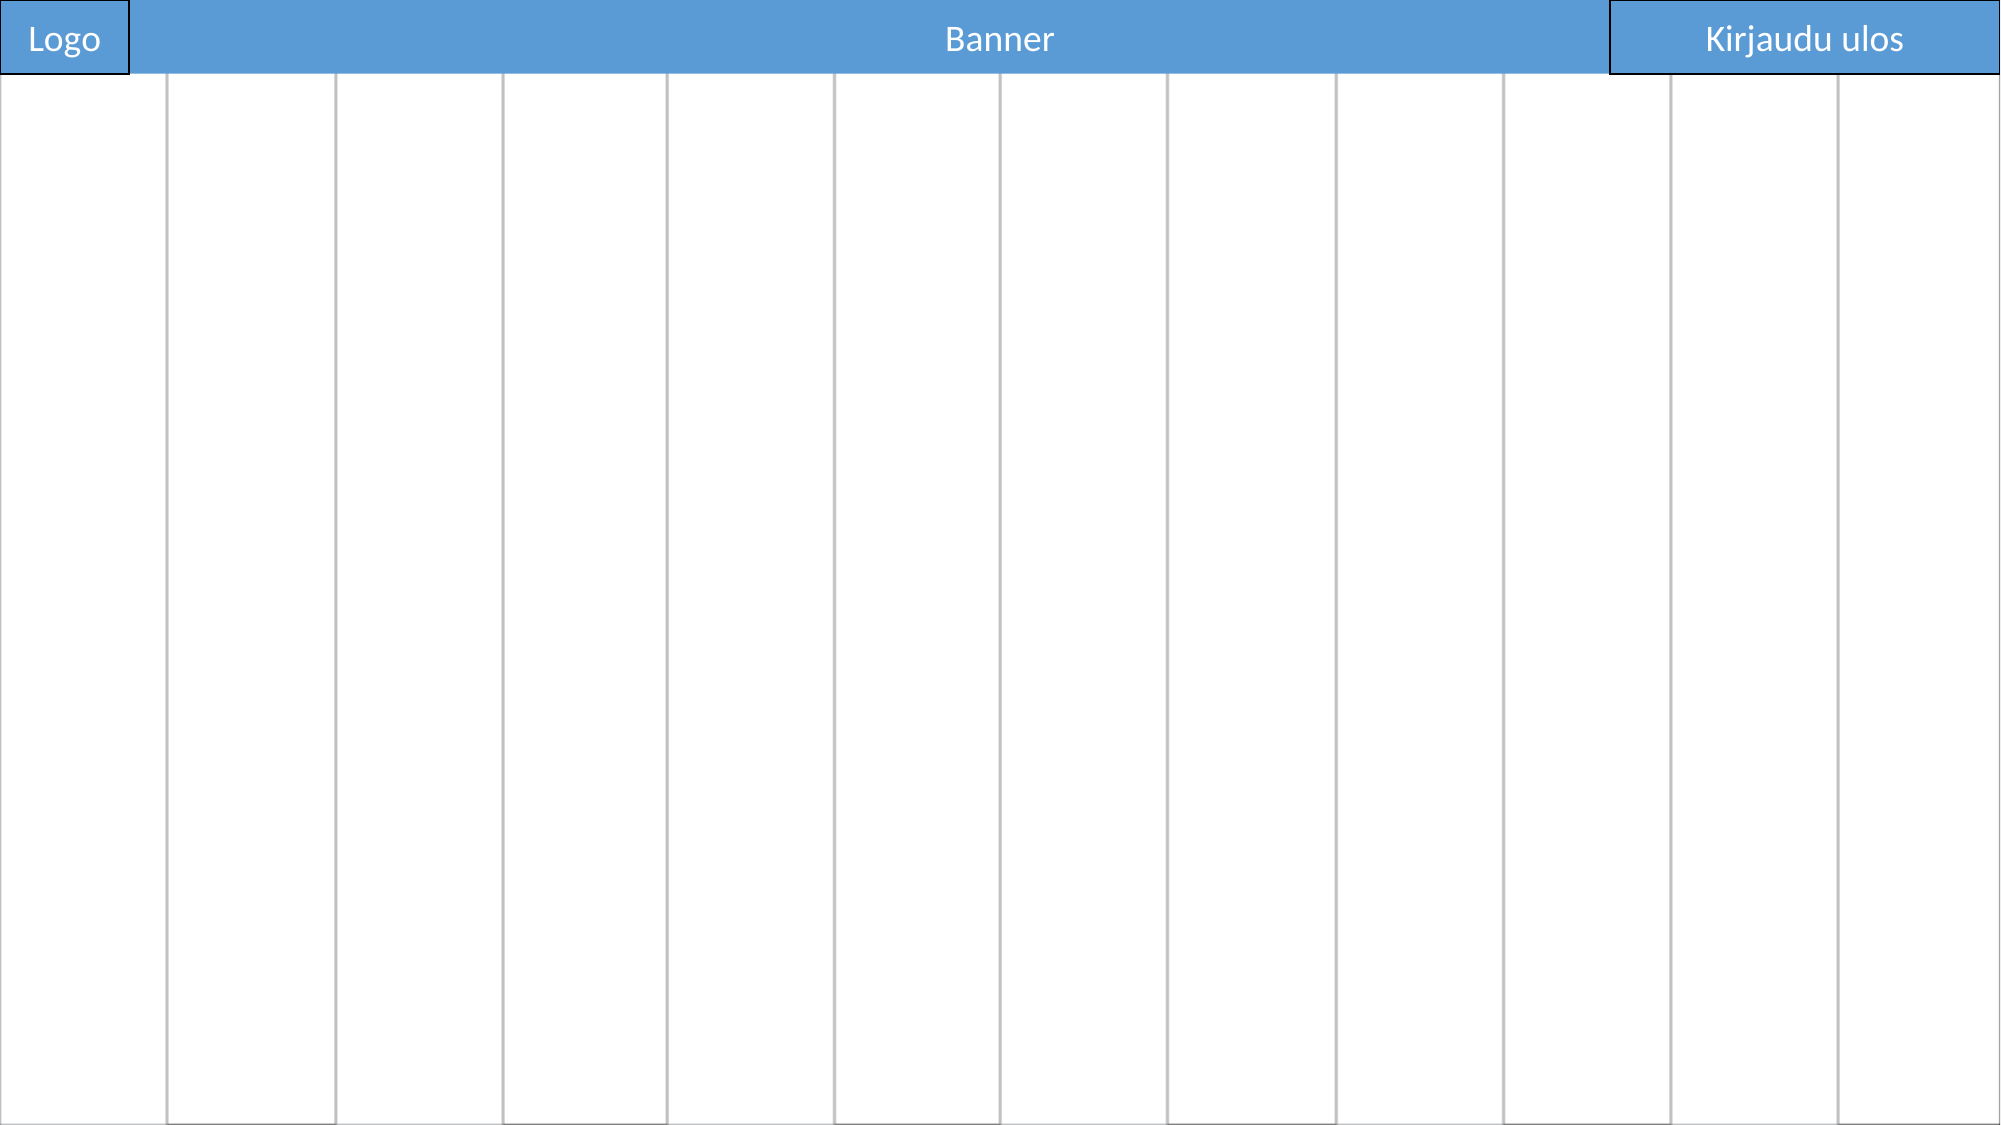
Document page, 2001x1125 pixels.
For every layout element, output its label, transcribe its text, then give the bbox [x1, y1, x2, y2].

text_box Kirjaudu ulos [1609, 0, 2000, 75]
text_box Logo [0, 0, 130, 75]
text_box Banner [130, 0, 1609, 75]
picture [0, 0, 2001, 1125]
